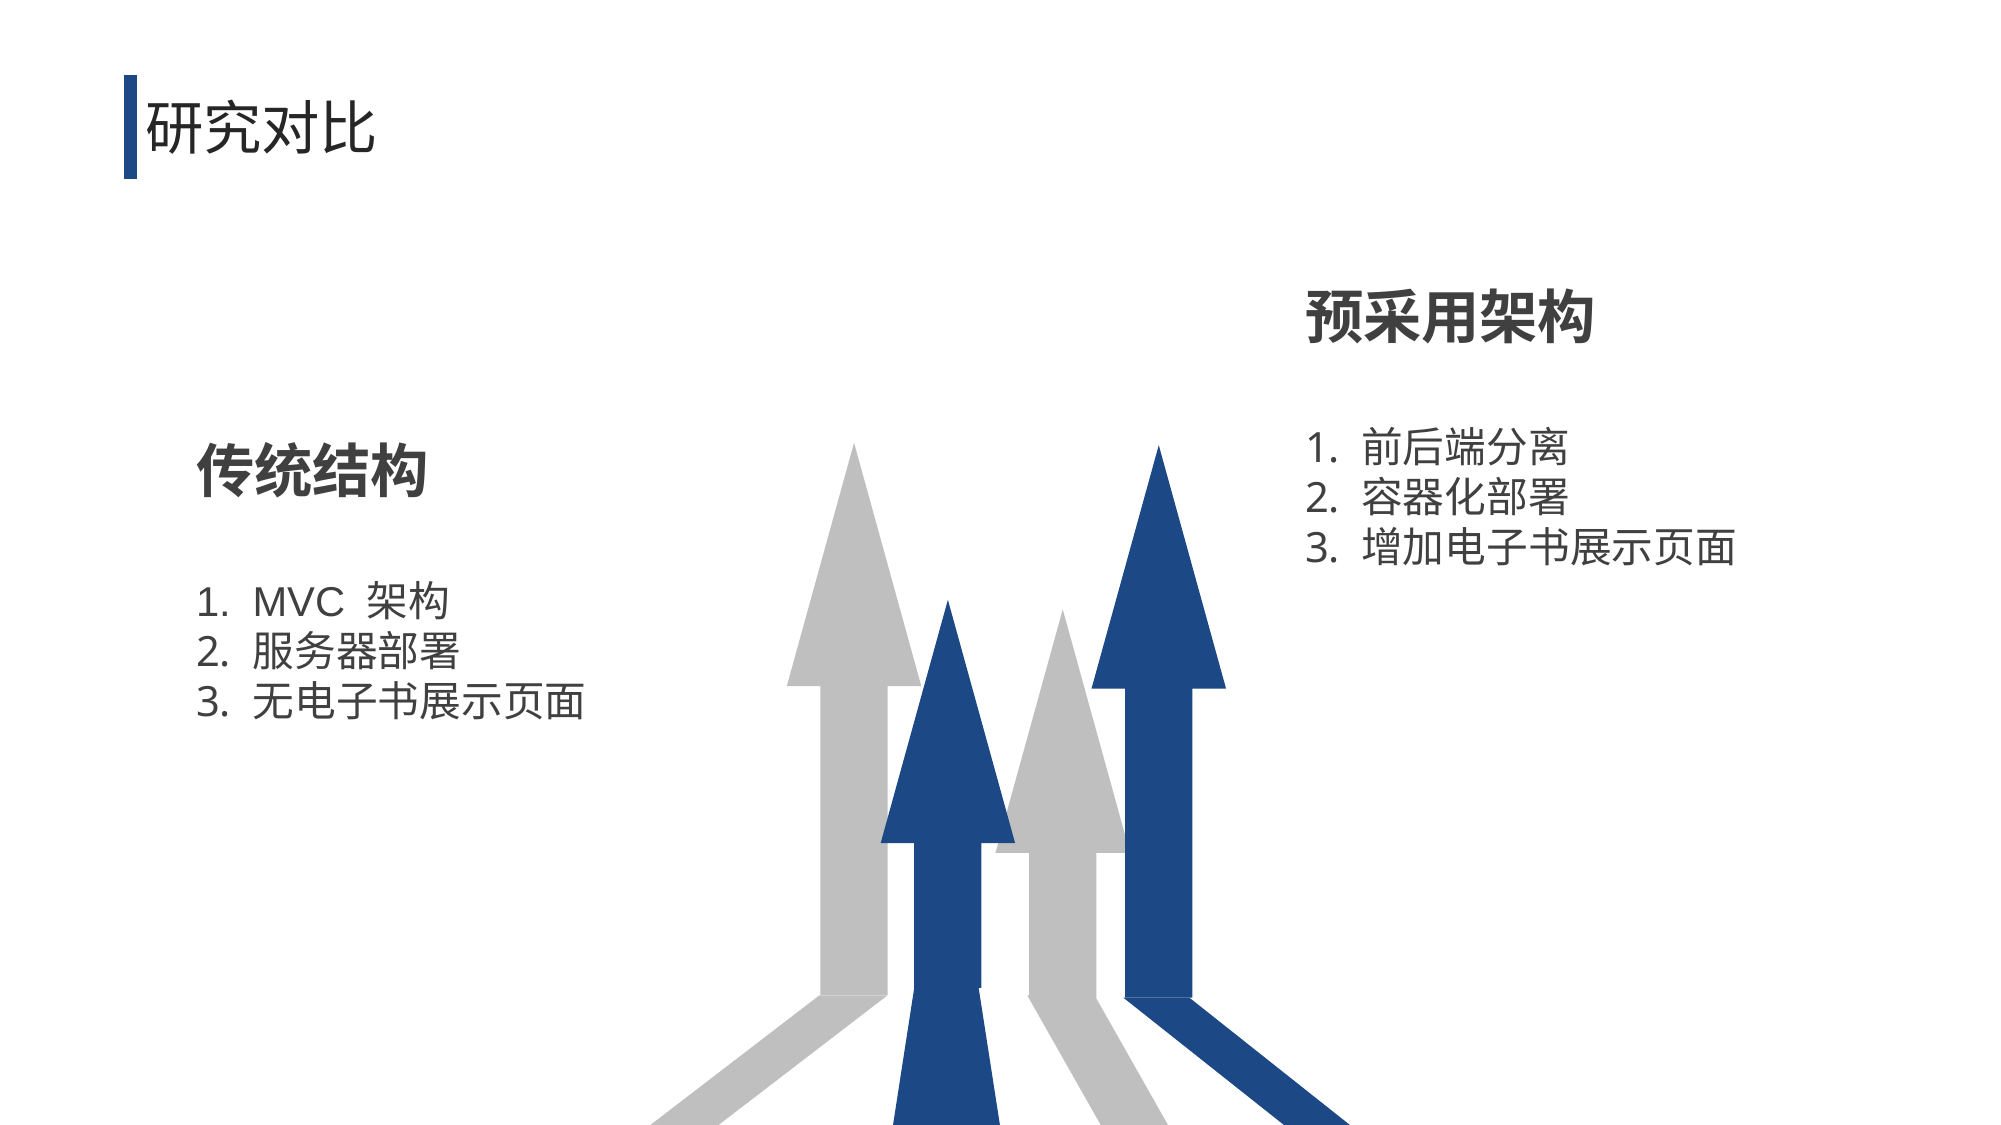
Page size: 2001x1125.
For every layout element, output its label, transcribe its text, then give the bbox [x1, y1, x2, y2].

text_box [891, 989, 1001, 1125]
text_box 预采用架构 前后端分离 容器化部署 增加电子书展示页面 [1290, 273, 1790, 578]
text_box [1120, 996, 1352, 1125]
text_box 研究对比 [137, 83, 597, 169]
text_box [1025, 994, 1170, 1125]
text_box 传统结构 MVC 架构 服务器部署 无电子书展示页面 [181, 427, 681, 732]
text_box [648, 994, 891, 1125]
text_box [1090, 441, 1228, 999]
text_box [785, 438, 923, 994]
text_box [879, 595, 1017, 989]
text_box [994, 605, 1124, 997]
